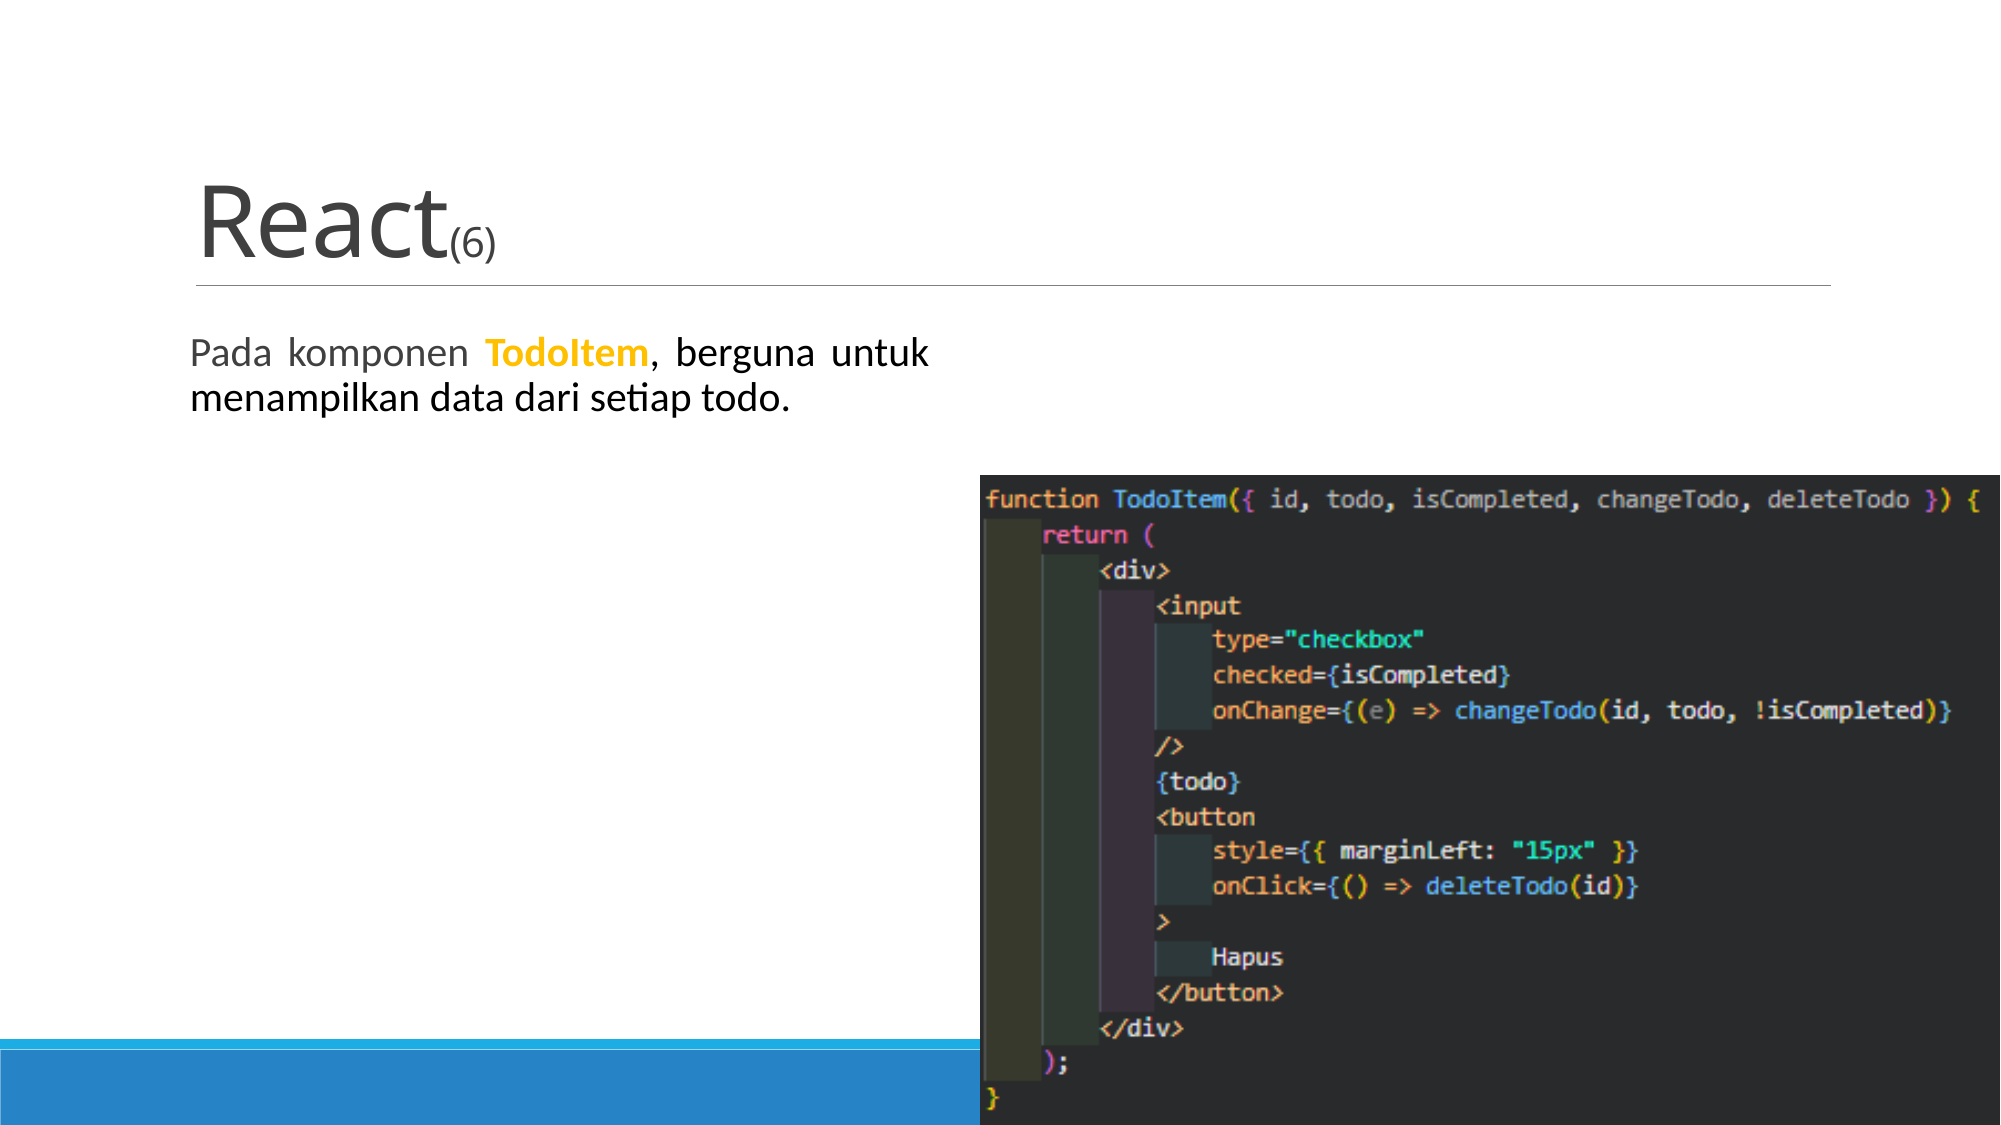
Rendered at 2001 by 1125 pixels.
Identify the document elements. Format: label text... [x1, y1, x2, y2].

picture [979, 475, 2000, 1125]
title React(6) [180, 47, 1830, 285]
list Pada komponen TodoItem, berguna untuk menampilkan data dari setiap todo. [174, 323, 930, 984]
